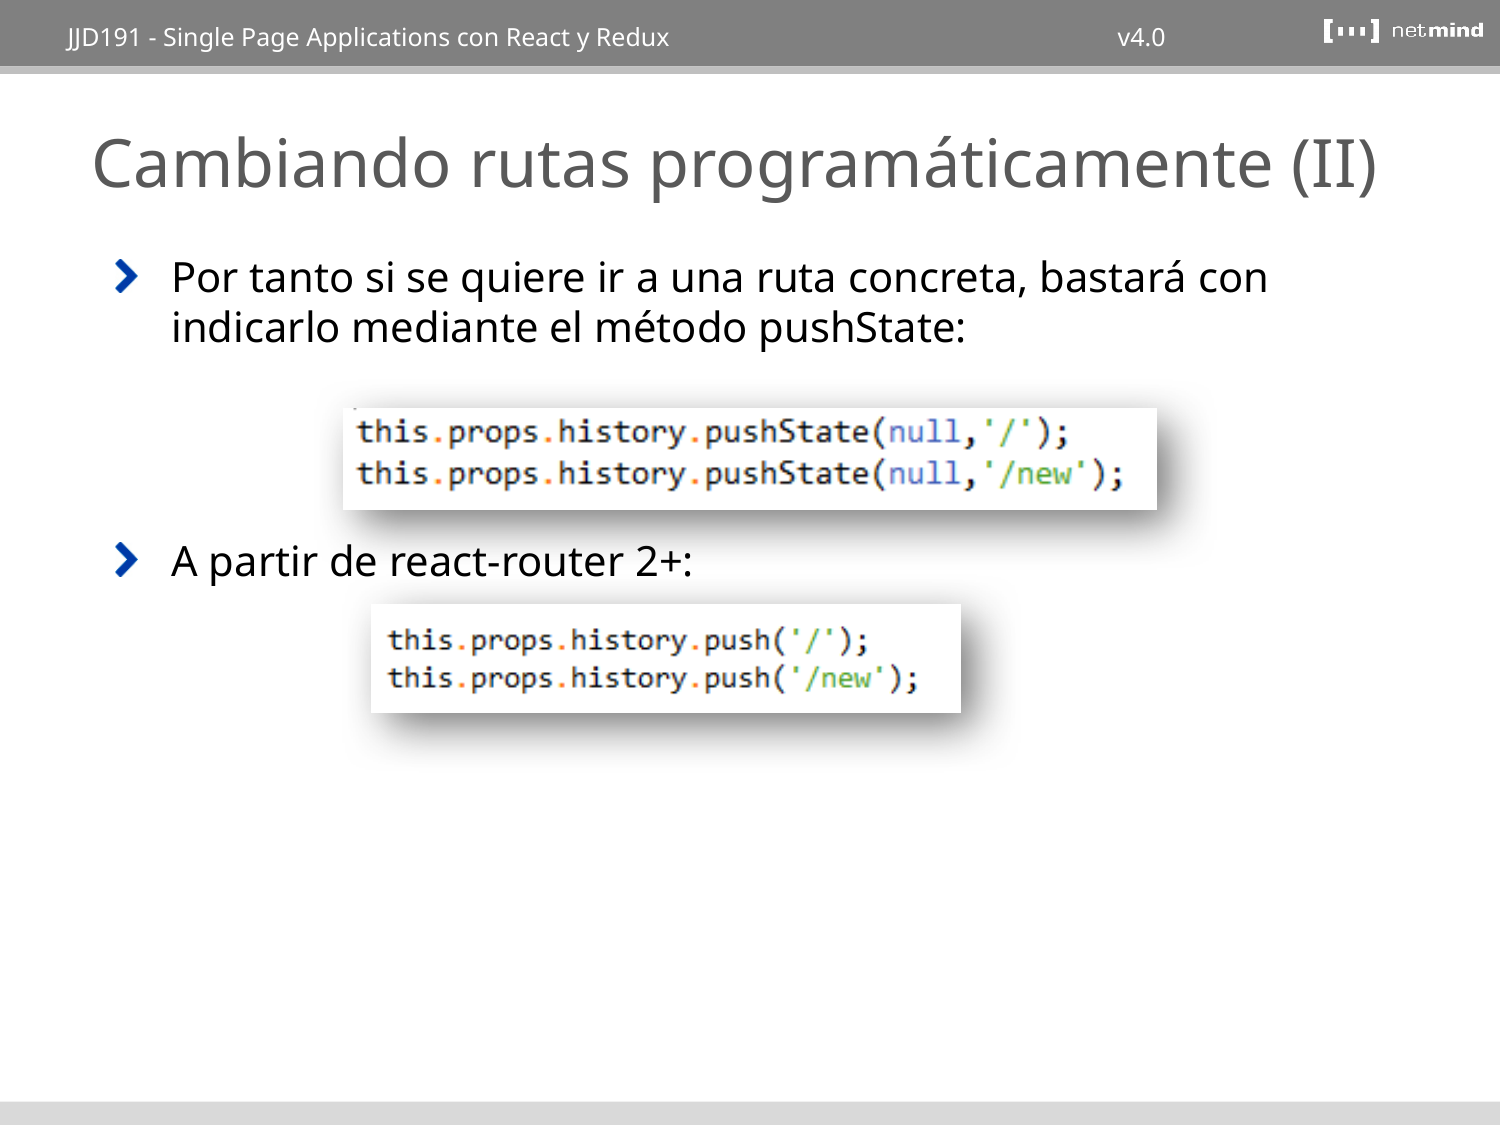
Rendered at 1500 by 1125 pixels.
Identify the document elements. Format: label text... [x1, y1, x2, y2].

picture [1324, 19, 1483, 43]
picture [371, 603, 961, 713]
picture [115, 542, 138, 577]
title Cambiando rutas programáticamente (II) [76, 113, 1459, 216]
picture [115, 259, 138, 293]
picture [343, 408, 1157, 510]
list Por tanto si se quiere ir a una ruta concreta, bastará con indicarlo mediante el método pushState: A partir de react-router 2+: [100, 243, 1384, 1024]
